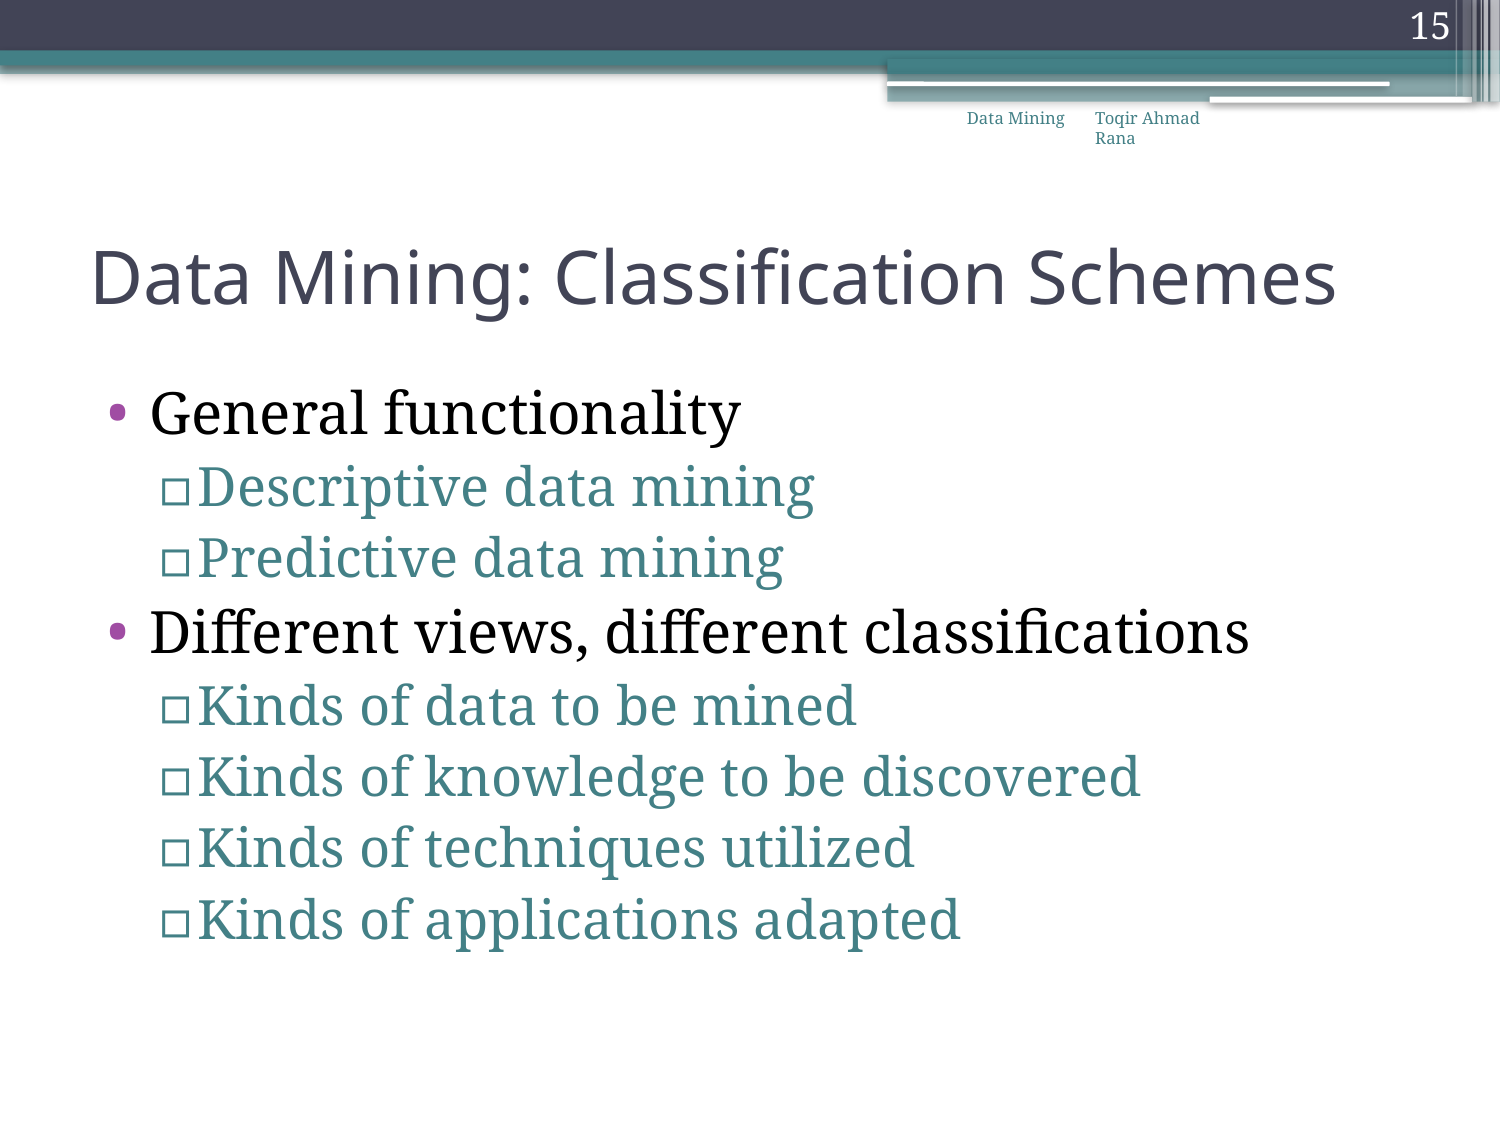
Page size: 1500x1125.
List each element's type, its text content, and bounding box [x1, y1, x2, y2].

footer Data Mining [862, 100, 1080, 176]
title Data Mining: Classification Schemes [75, 187, 1425, 363]
slide_number Toqir Ahmad Rana [1080, 100, 1238, 176]
slide_number 15 [1341, 0, 1466, 61]
list General functionality Descriptive data mining Predictive data mining Different views, different classifications Kinds of data to be mined Kinds of knowledge to be discovered Kinds of techniques utilized Kinds of applications adapted [75, 368, 1425, 1079]
